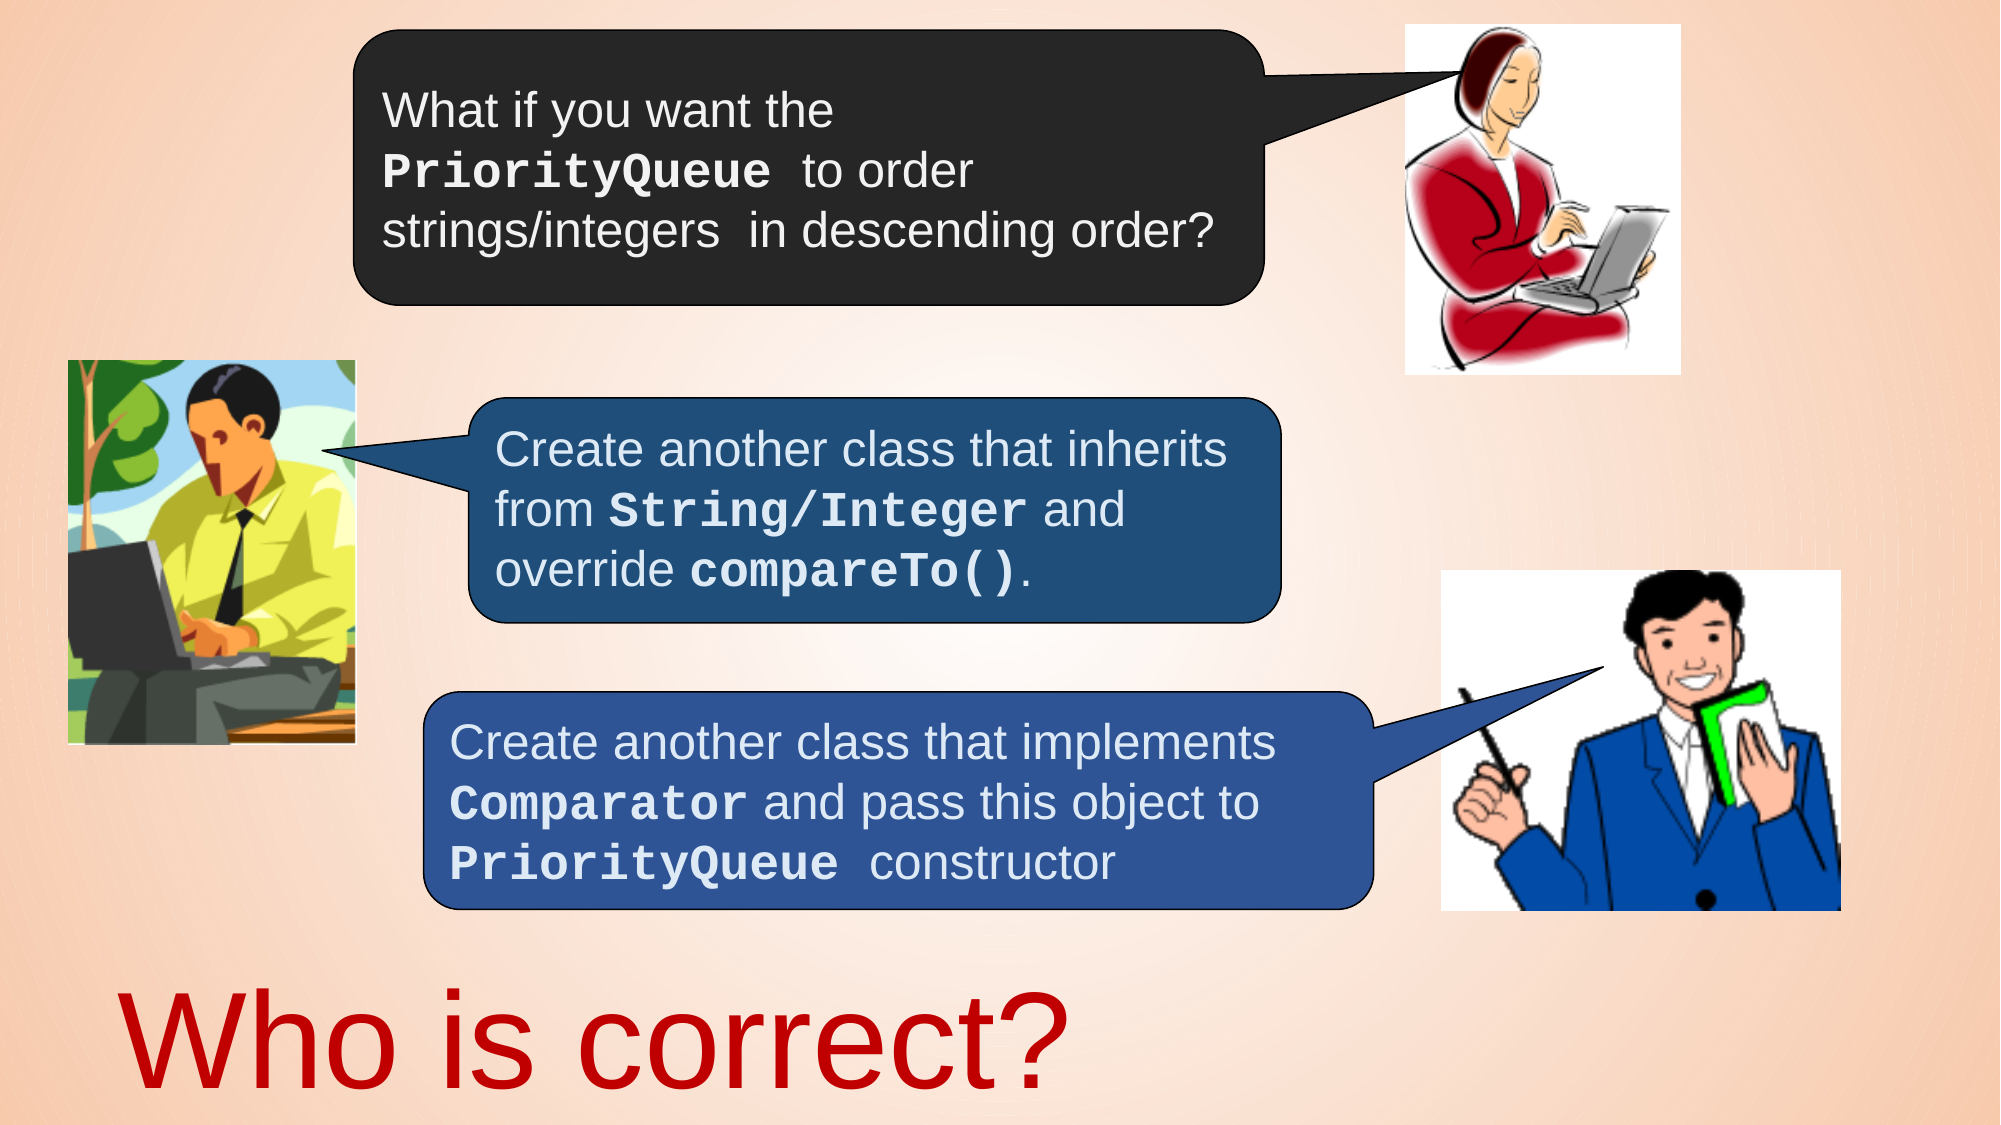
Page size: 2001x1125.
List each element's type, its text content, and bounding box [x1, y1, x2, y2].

text_box Who is correct? [102, 943, 1391, 1125]
picture [1440, 570, 1842, 912]
text_box What if you want the PriorityQueue to order strings/integers in descending order? [353, 30, 1400, 306]
text_box Create another class that inherits from String/Integer and override compareTo(). [360, 397, 1282, 623]
picture [68, 360, 357, 746]
picture [1405, 24, 1681, 375]
text_box Create another class that implements Comparator and pass this object to PriorityQueue constructor [423, 691, 1435, 910]
